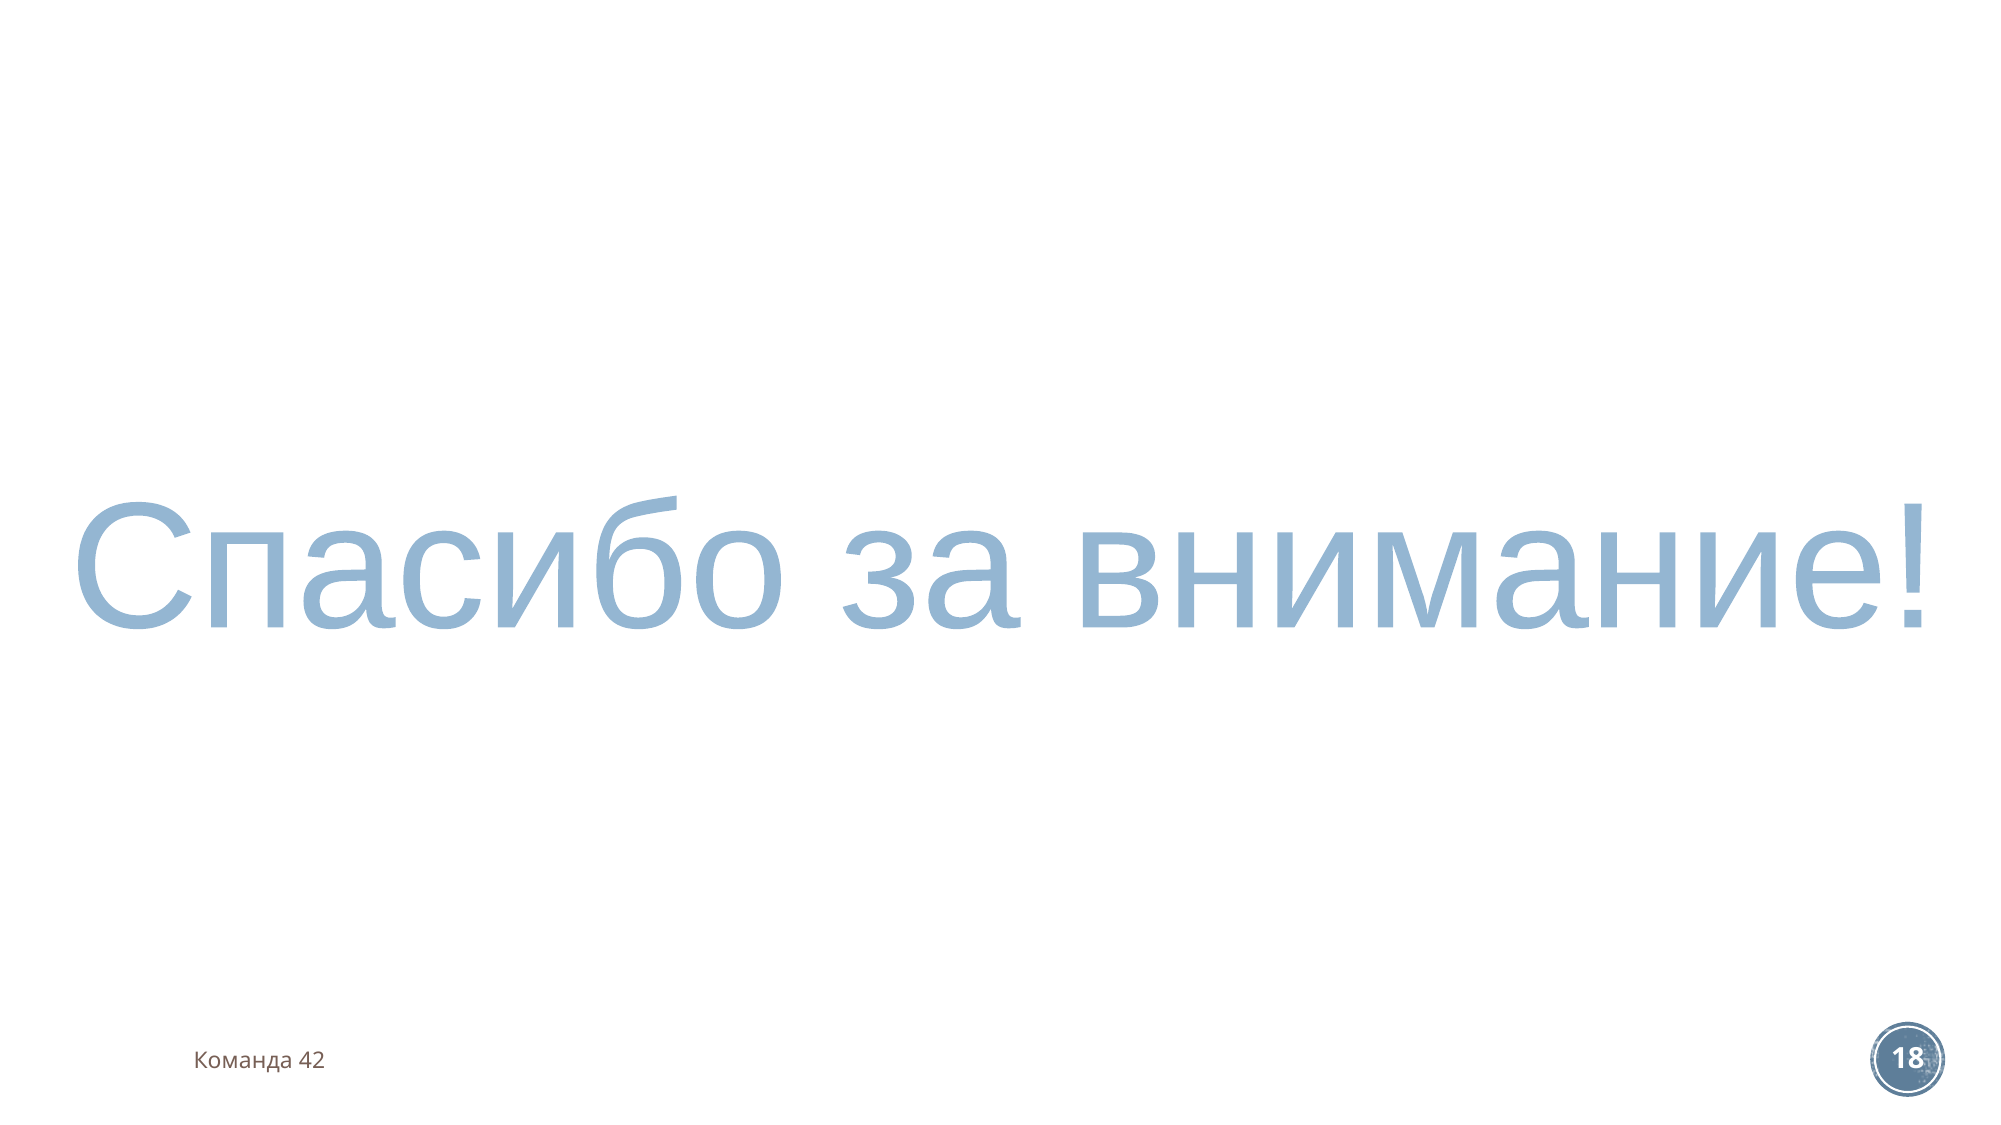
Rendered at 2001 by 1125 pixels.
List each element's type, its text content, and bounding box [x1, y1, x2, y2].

picture [1887, 1021, 1929, 1028]
slide_number ‹#› [1855, 1028, 1961, 1089]
footer Команда 42 [178, 1028, 1217, 1089]
picture [1884, 1089, 1931, 1097]
